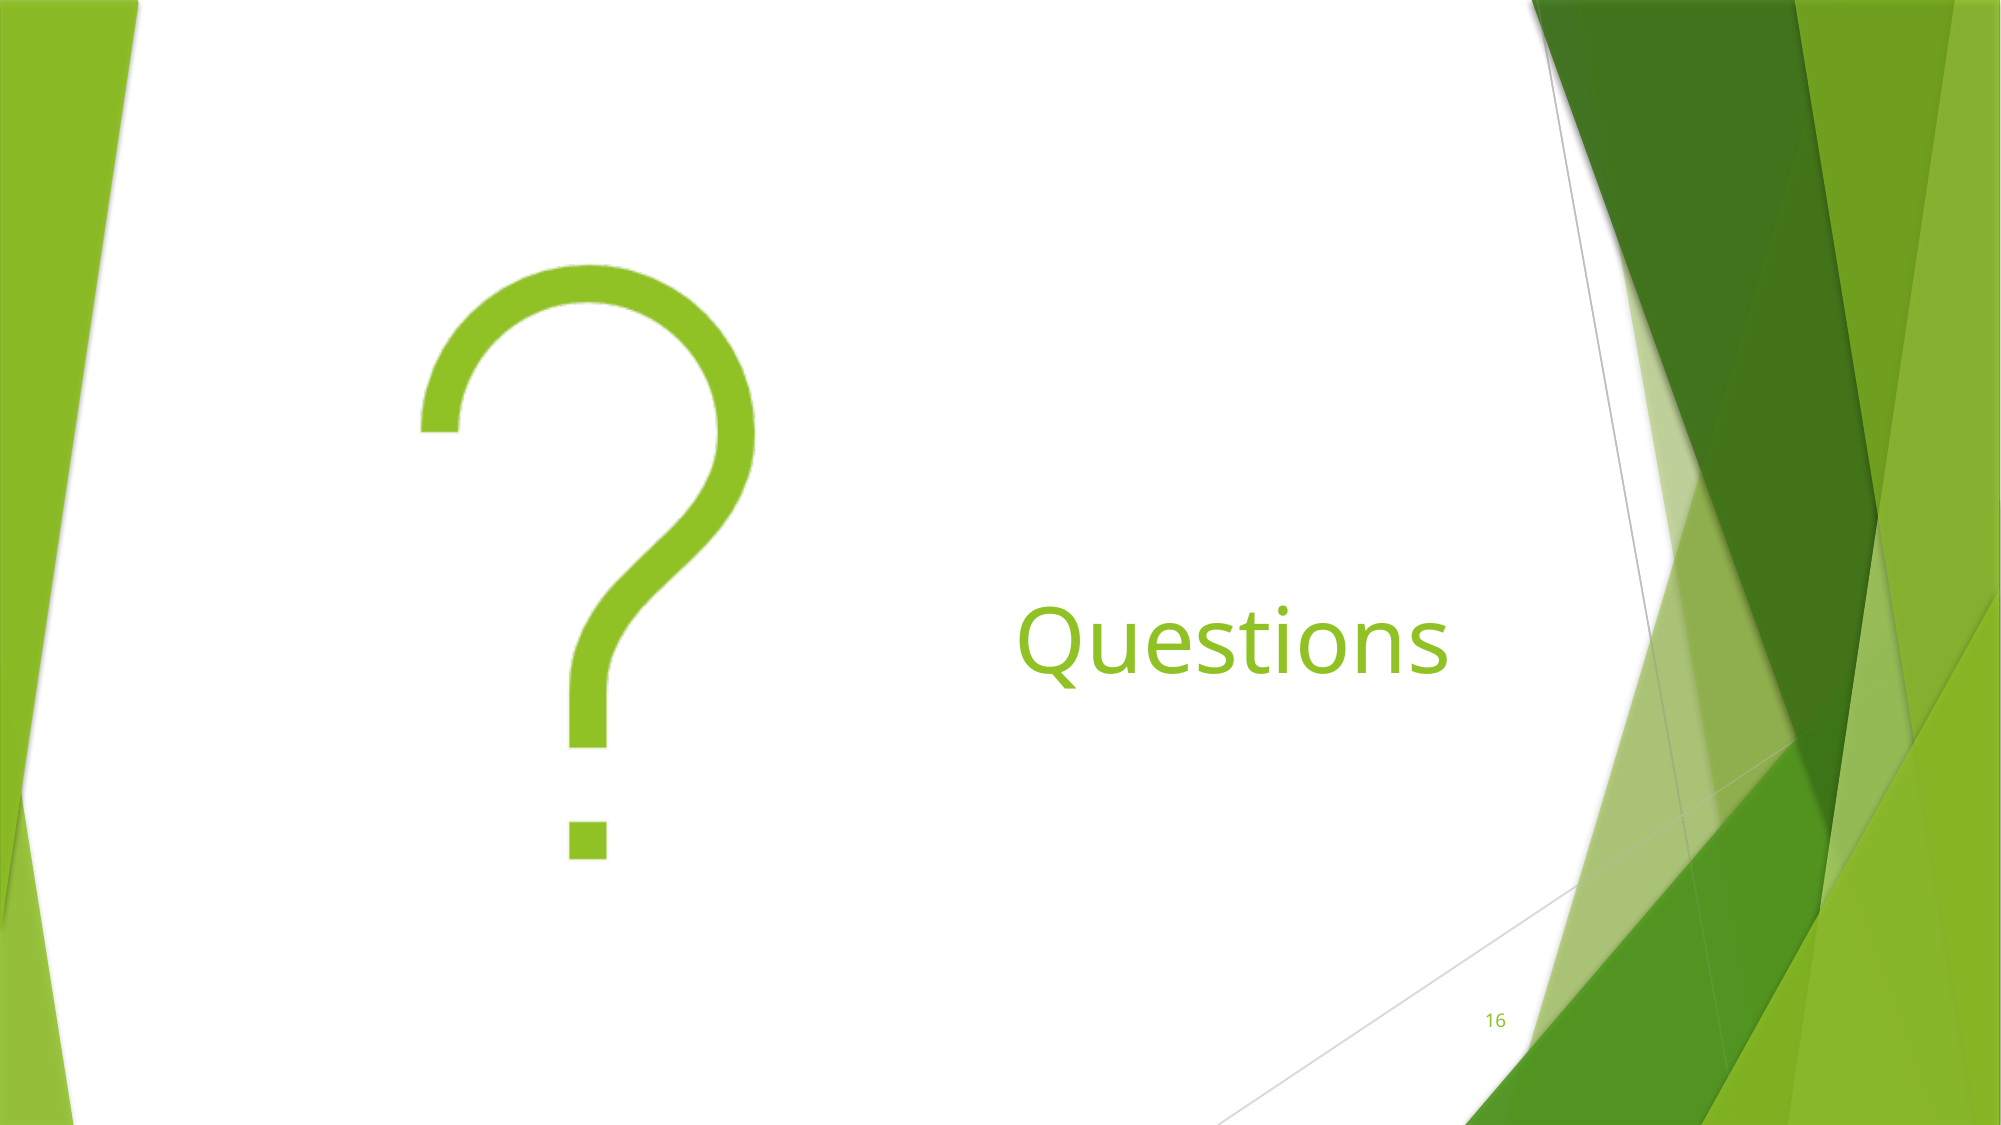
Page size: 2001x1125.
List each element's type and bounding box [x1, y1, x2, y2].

picture [235, 206, 949, 919]
text_box [0, 0, 2000, 1125]
